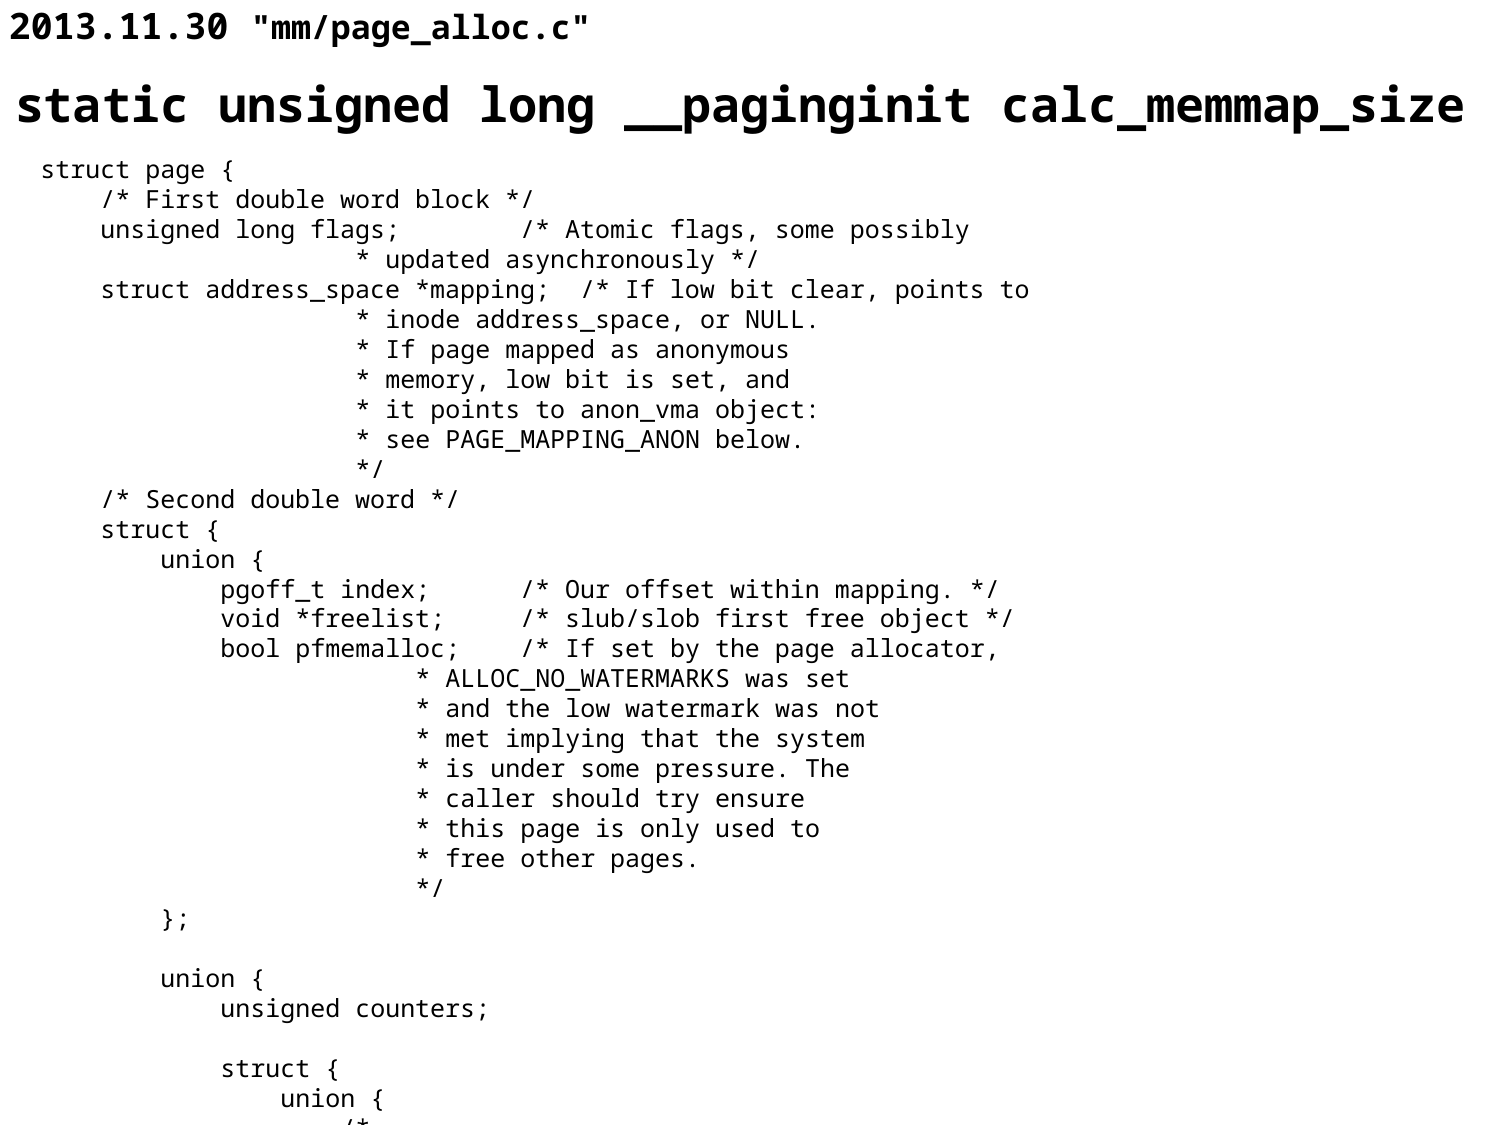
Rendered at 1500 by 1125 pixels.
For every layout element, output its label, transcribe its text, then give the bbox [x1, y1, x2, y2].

text_box struct page { /* First double word block */ unsigned long flags; /* Atomic flags, some possibly * updated asynchronously */ struct address_space *mapping; /* If low bit clear, points to * inode address_space, or NULL. * If page mapped as anonymous * memory, low bit is set, and * it points to anon_vma object: * see PAGE_MAPPING_ANON below. */ /* Second double word */ struct { union { pgoff_t index; /* Our offset within mapping. */ void *freelist; /* slub/slob first free object */ bool pfmemalloc; /* If set by the page allocator, * ALLOC_NO_WATERMARKS was set * and the low watermark was not * met implying that the system * is under some pressure. The * caller should try ensure * this page is only used to * free other pages. */ }; union { unsigned counters; struct { union { /* * Count of ptes mapped in * mms, to show when page is * mapped & limit reverse map * searches. * * Used also for tail pages * refcounting instead of * _count. Tail pages cannot * be mapped and keeping the * tail page _count zero at * all times guarantees * get_page_unless_zero() will * never succeed on tail * pages. */ atomic_t _mapcount; struct { /* SLUB */ unsigned inuse:16; unsigned objects:15; unsigned frozen:1; }; int units; /* SLOB */ }; atomic_t _count; /* Usage count, see below. */ }; }; }; /* Third double word block */ union { struct list_head lru; /* Pageout list, eg. active_list * protected by zone->lru_lock ! */ struct { /* slub per cpu partial pages */ struct page *next; /* Next partial slab */ short int pages; short int pobjects; }; struct list_head list; /* slobs list of pages */ struct slab *slab_page; /* slab fields */ }; /* Remainder is not double word aligned */ union { unsigned long private; /* Mapping-private opaque data: * usually used for buffer_heads * if PagePrivate set; used for * swp_entry_t if PageSwapCache; * indicates order in the buddy * system if PG_buddy is set. */ struct kmem_cache *slab_cache; /* SL[AU]B: Pointer to slab */ struct page *first_page; /* Compound tail pages */ }; } [25, 146, 1376, 1125]
title 2013.11.30 "mm/page_alloc.c" [0, 0, 1500, 55]
text_box static unsigned long __paginginit calc_memmap_size [0, 66, 1500, 147]
